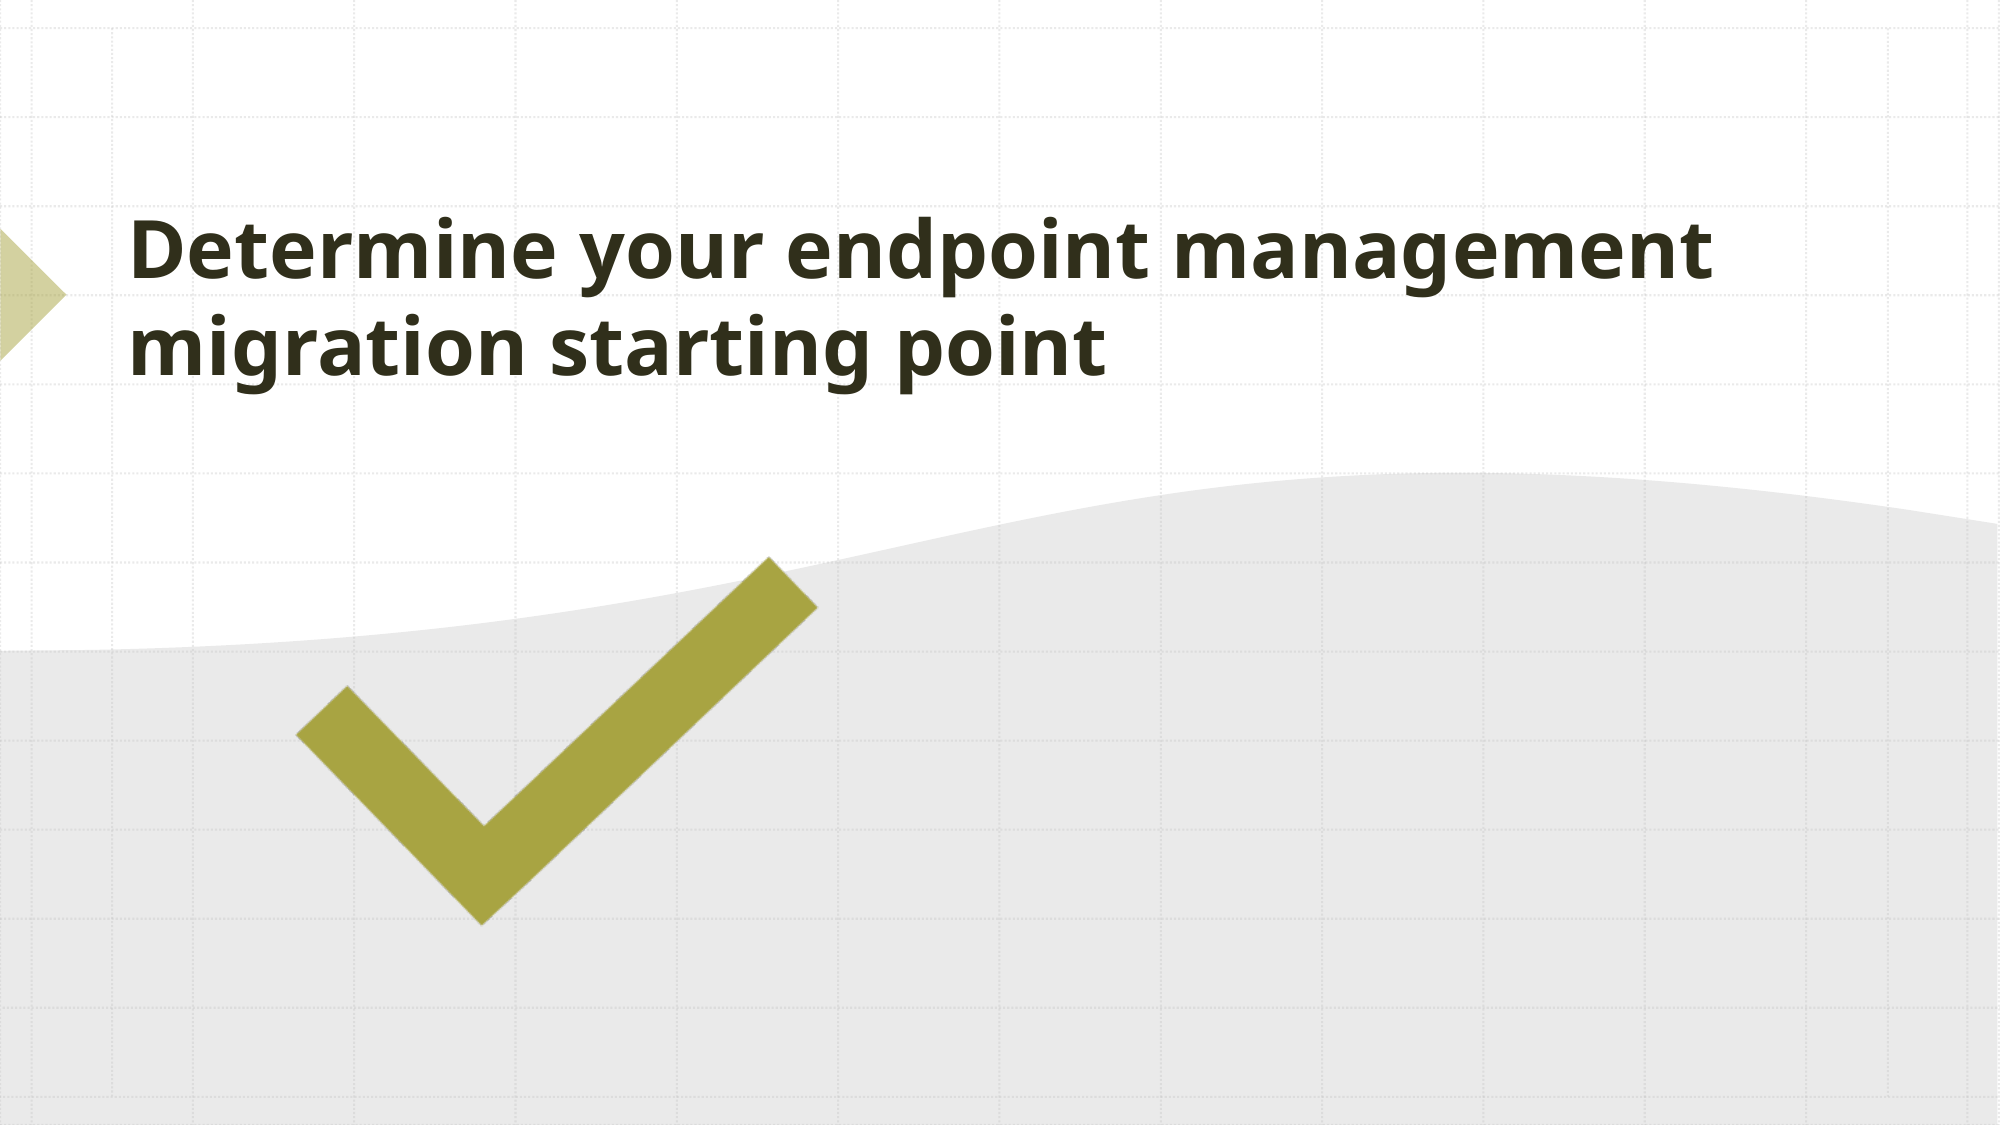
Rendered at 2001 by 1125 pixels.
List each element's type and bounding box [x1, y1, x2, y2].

picture [290, 473, 824, 1007]
text_box [0, 0, 2000, 1125]
